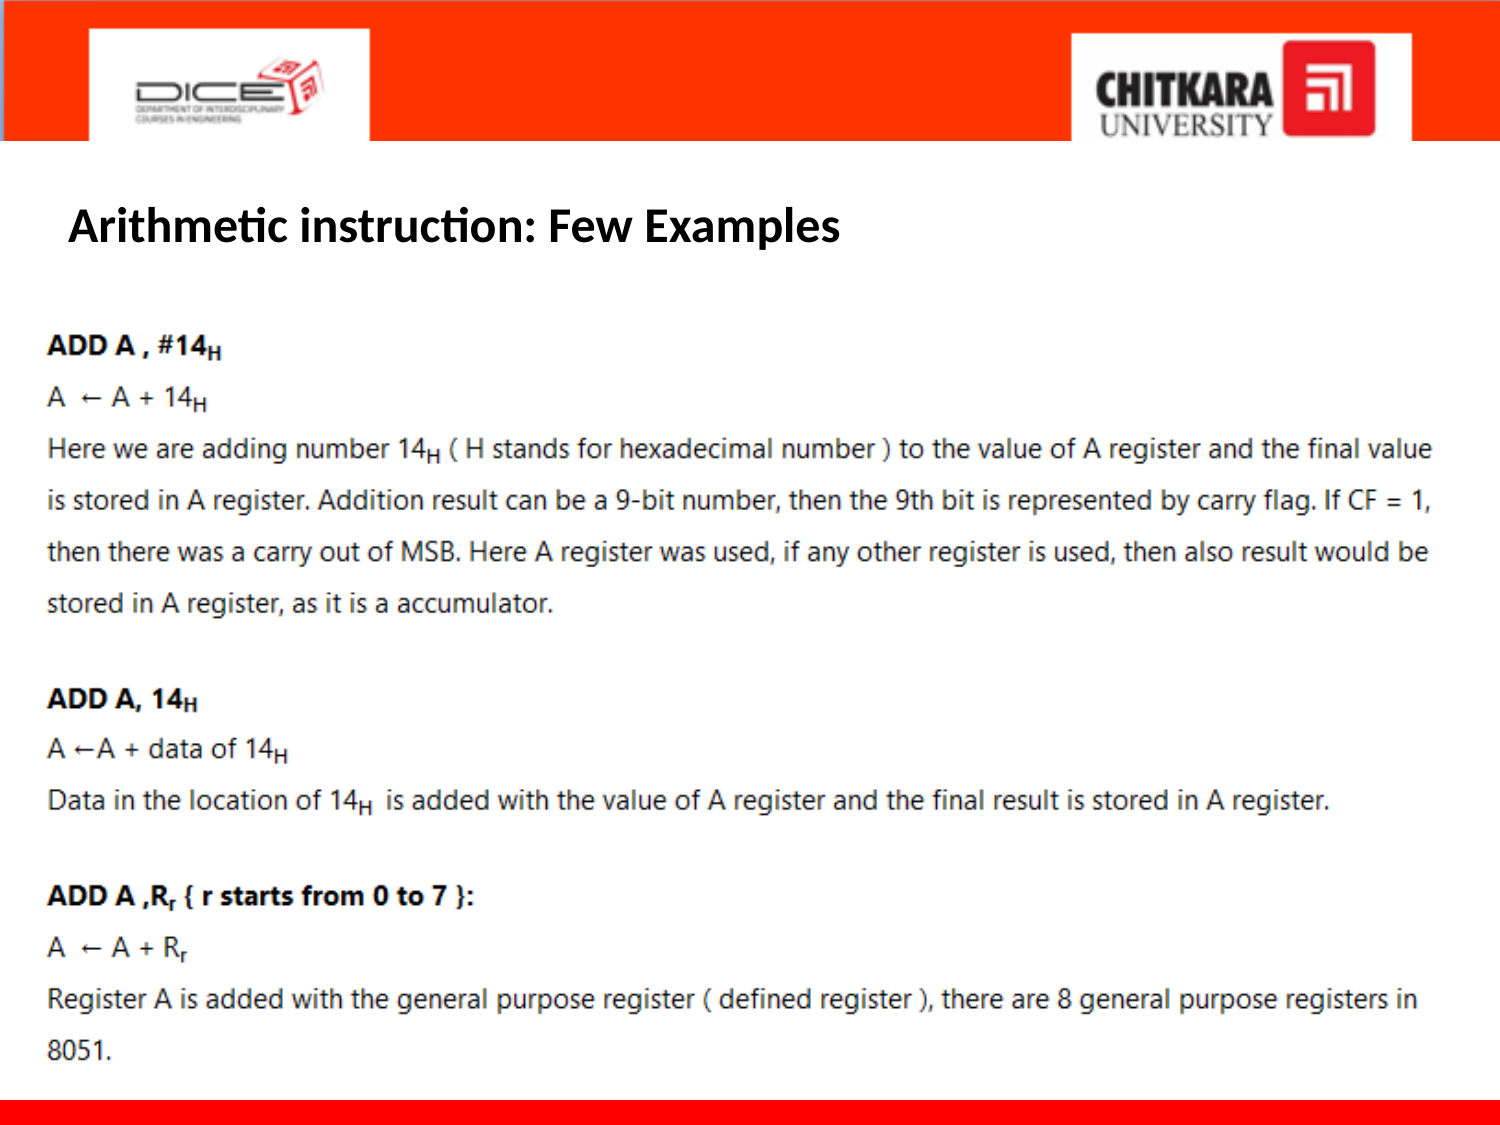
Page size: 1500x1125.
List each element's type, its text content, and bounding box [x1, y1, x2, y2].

picture [29, 326, 1442, 1077]
list Arithmetic instruction: Few Examples [53, 184, 1500, 1125]
picture [0, 0, 1500, 142]
